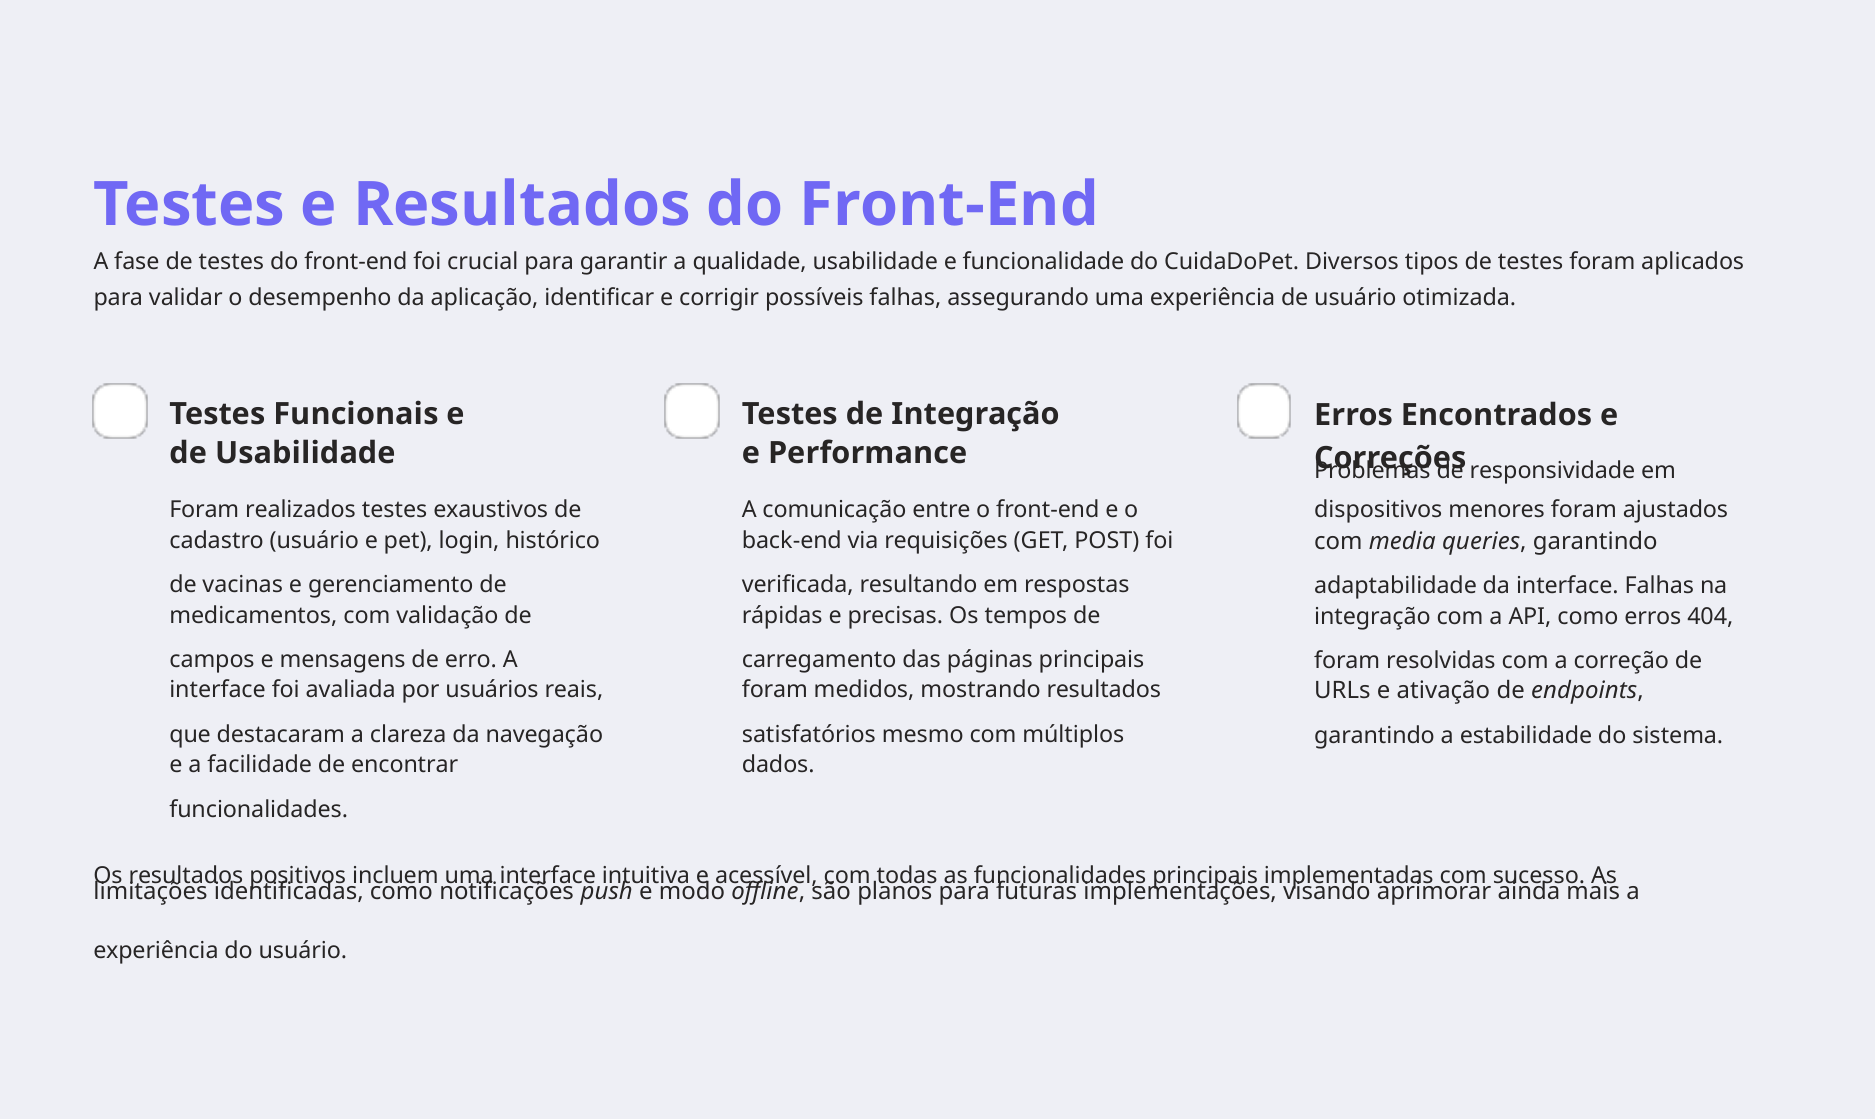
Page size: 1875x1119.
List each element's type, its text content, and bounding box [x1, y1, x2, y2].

text_box [655, 374, 730, 449]
text_box Testes de Integração e Performance [741, 391, 1063, 470]
text_box Problemas de responsividade em dispositivos menores foram ajustados com media queries, garantindo adaptabilidade da interface. Falhas na integração com a API, como erros 404, foram resolvidas com a correção de URLs e ativação de endpoints, garantindo a estabilidade do sistema. [1314, 444, 1780, 749]
text_box Testes Funcionais e de Usabilidade [169, 391, 490, 470]
text_box [1228, 374, 1301, 449]
text_box Os resultados positivos incluem uma interface intuitiva e acessível, com todas as funcionalidades principais implementadas com sucesso. As limitações identificadas, como notificações push e modo offline, são planos para futuras implementações, visando aprimorar ainda mais a experiência do usuário. [93, 830, 1766, 963]
text_box Foram realizados testes exaustivos de cadastro (usuário e pet), login, histórico de vacinas e gerenciamento de medicamentos, com validação de campos e mensagens de erro. A interface foi avaliada por usuários reais, que destacaram a clareza da navegação e a facilidade de encontrar funcionalidades. [169, 483, 652, 822]
text_box Erros Encontrados e Correções [1314, 388, 1747, 475]
text_box Testes e Resultados do Front-End A fase de testes do front-end foi crucial para garantir a qualidade, usabilidade e funcionalidade do CuidaDoPet. Diversos tipos de testes foram aplicados para validar o desempenho da aplicação, identificar e corrigir possíveis falhas, assegurando uma experiência de usuário otimizada. [93, 151, 1780, 310]
text_box A comunicação entre o front-end e o back-end via requisições (GET, POST) foi verificada, resultando em respostas rápidas e precisas. Os tempos de carregamento das páginas principais foram medidos, mostrando resultados satisfatórios mesmo com múltiplos dados. [741, 483, 1223, 777]
text_box [83, 374, 158, 449]
